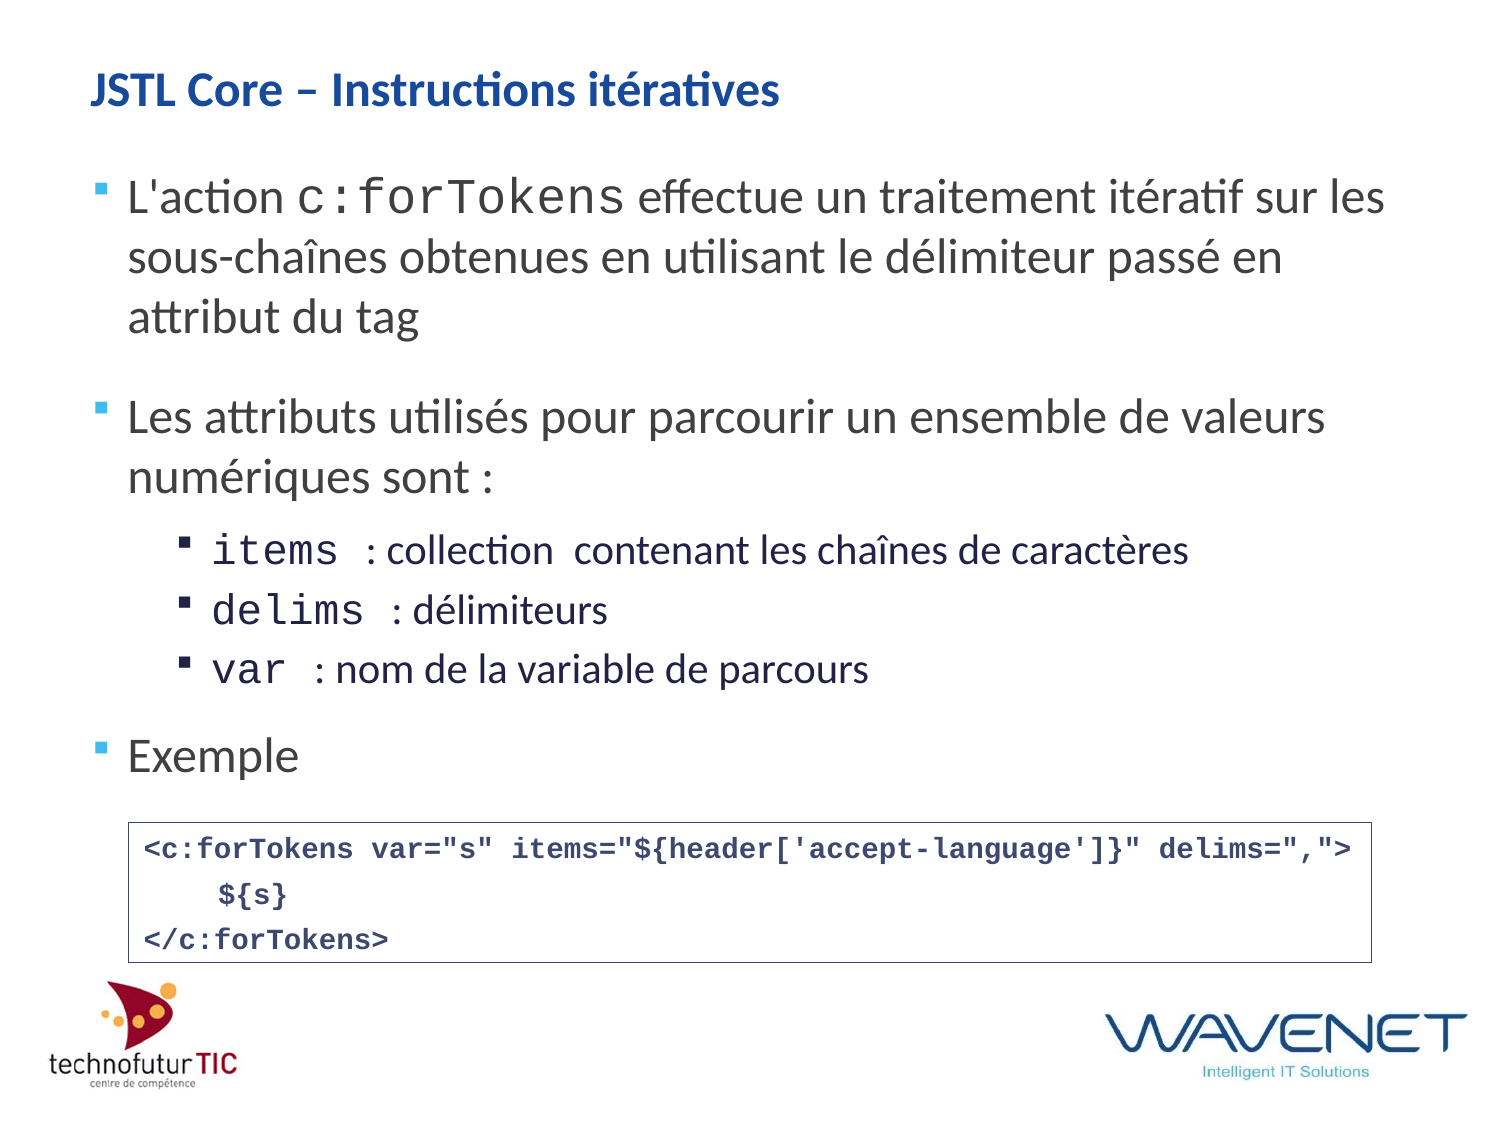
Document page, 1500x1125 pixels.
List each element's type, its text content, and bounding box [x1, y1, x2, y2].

list L'action c:forTokens effectue un traitement itératif sur les sous-chaînes obtenues en utilisant le délimiteur passé en attribut du tag Les attributs utilisés pour parcourir un ensemble de valeurs numériques sont : items : collection contenant les chaînes de caractères delims : délimiteurs var : nom de la variable de parcours Exemple [74, 155, 1426, 970]
picture [1103, 1012, 1469, 1081]
text_box <c:forTokens var="s" items="${header['accept-language']}" delims=","> ${s} </c:forTokens> [128, 822, 1372, 963]
picture [41, 970, 245, 1094]
title JSTL Core – Instructions itératives [72, 47, 1426, 145]
